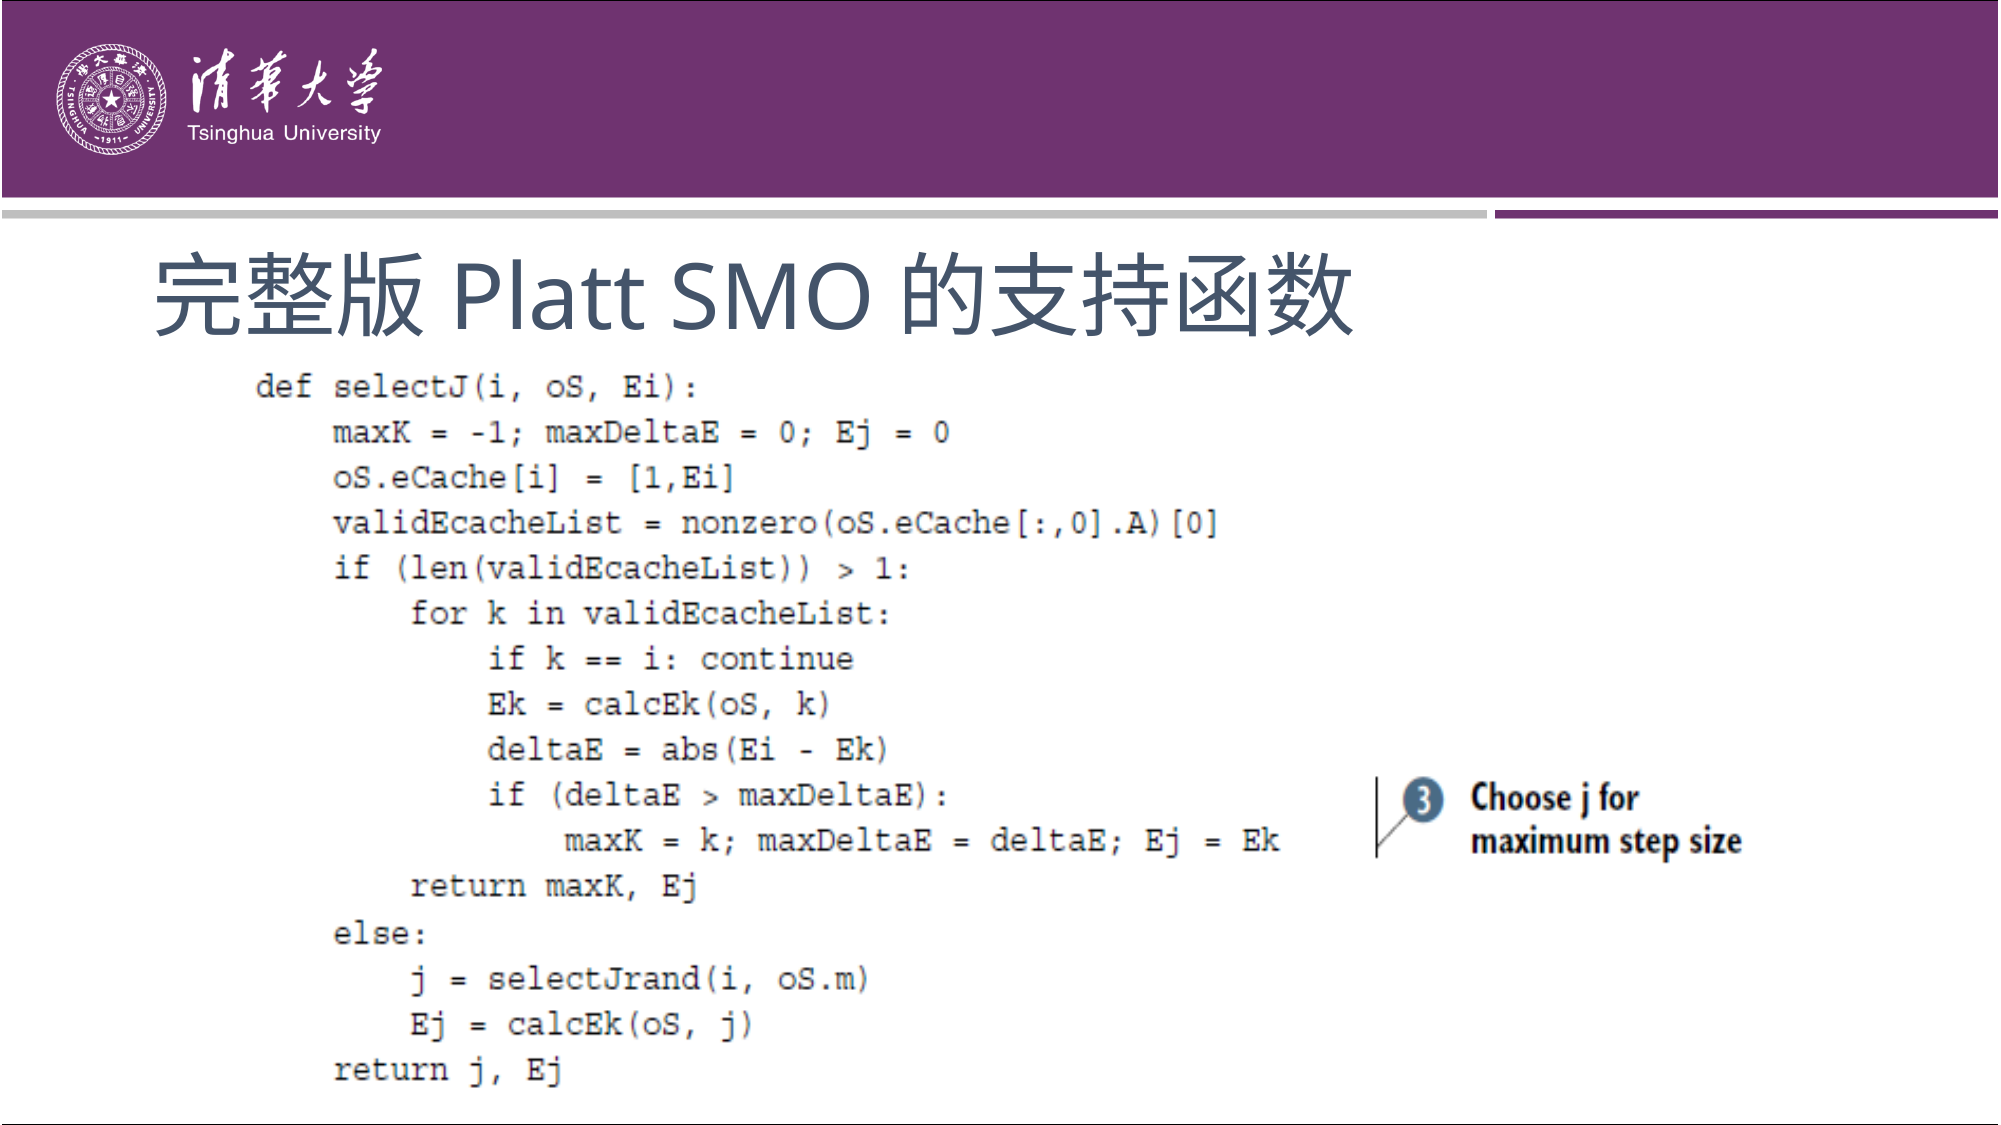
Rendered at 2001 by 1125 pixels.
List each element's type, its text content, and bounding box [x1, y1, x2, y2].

picture [2, 0, 1998, 1125]
text_box 完整版Platt SMO的支持函数 [137, 190, 1863, 409]
